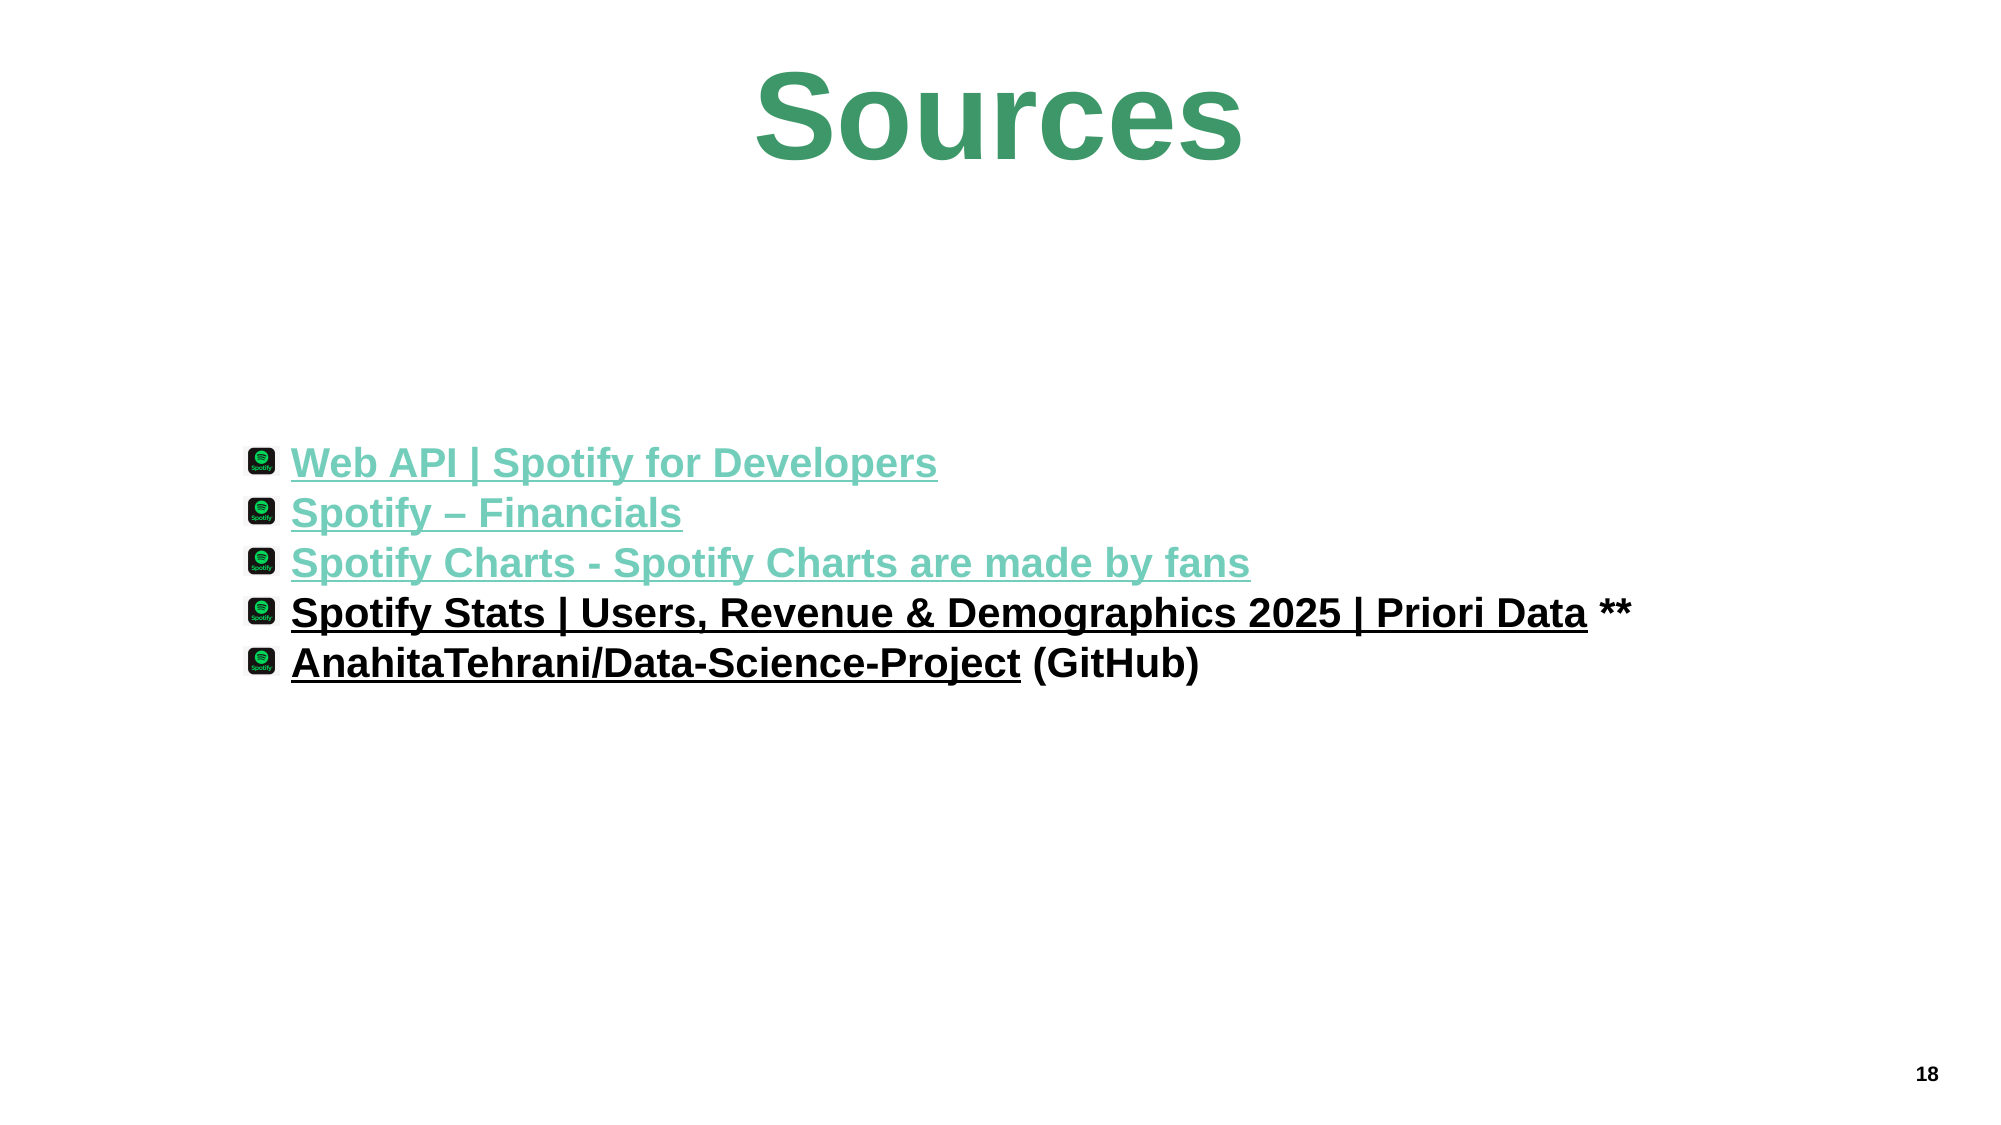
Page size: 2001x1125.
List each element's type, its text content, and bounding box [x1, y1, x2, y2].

slide_number 18 [1863, 1043, 1954, 1103]
picture [243, 546, 274, 576]
picture [243, 446, 274, 476]
title Sources [187, 22, 1813, 198]
picture [243, 646, 274, 676]
picture [243, 596, 274, 626]
text_box Web API | Spotify for Developers Spotify – Financials Spotify Charts - Spotify Charts are made by fans Spotify Stats | Users, Revenue & Demographics 2025 | Priori Data ** AnahitaTehrani/Data-Science-Project (GitHub) [229, 428, 1771, 694]
picture [243, 496, 274, 526]
